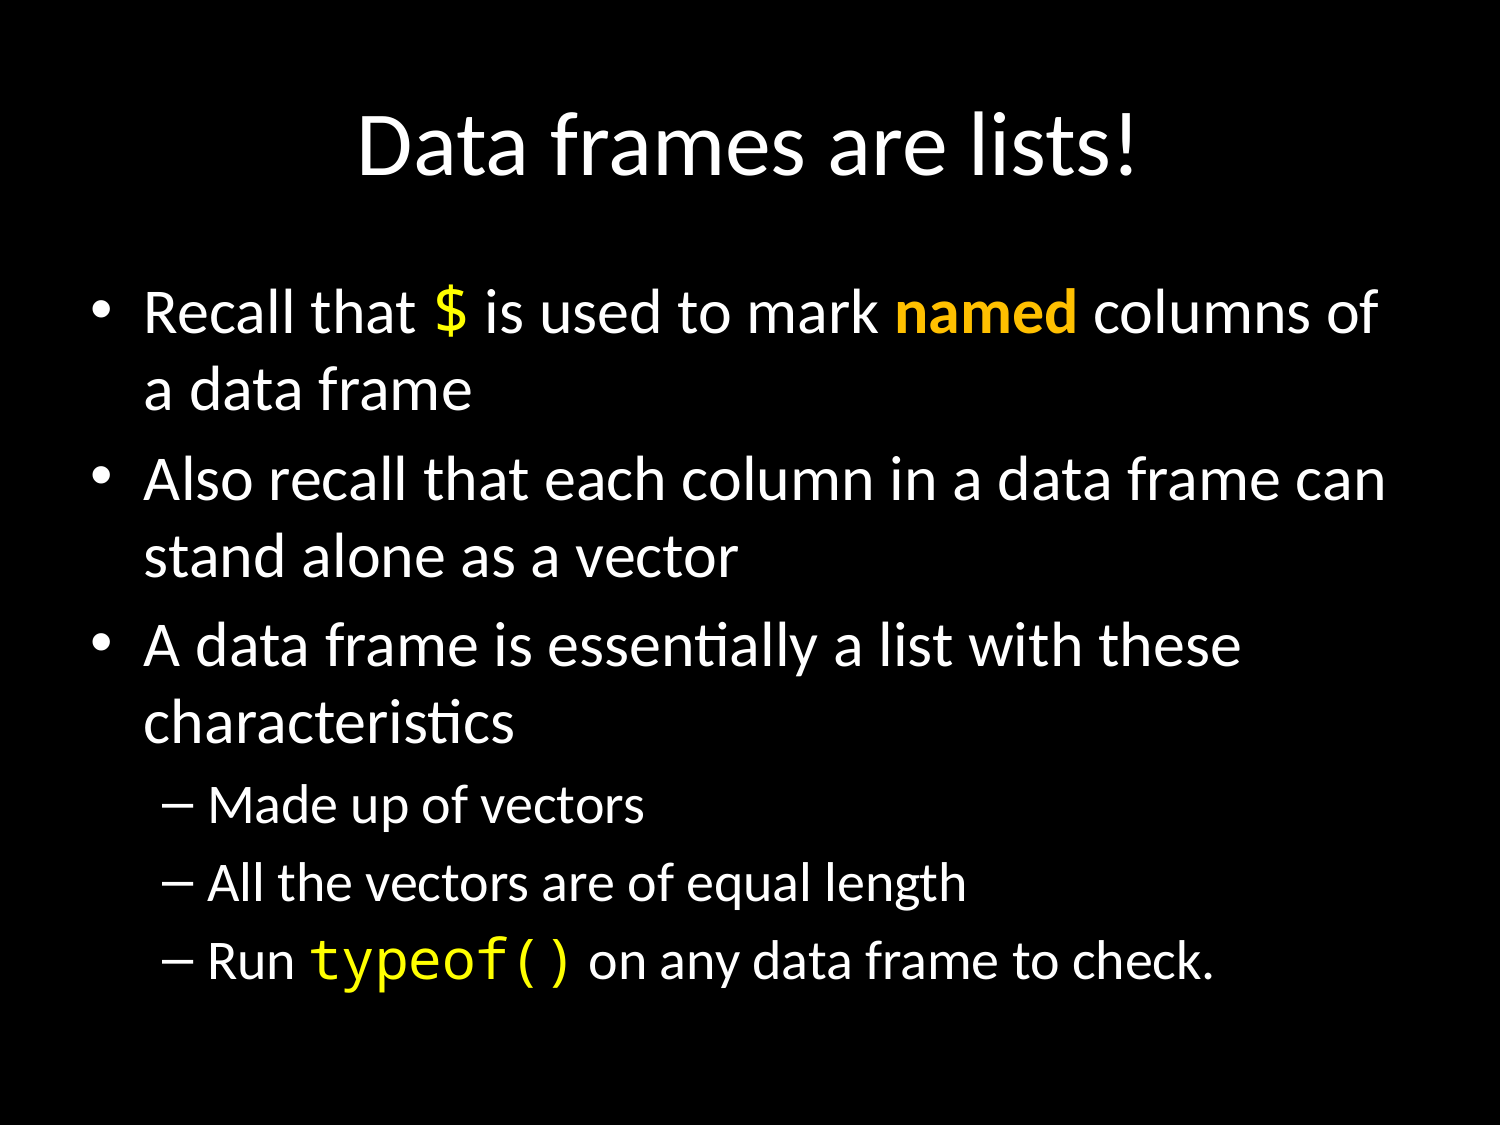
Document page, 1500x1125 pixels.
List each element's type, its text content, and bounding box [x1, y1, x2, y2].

list Recall that $ is used to mark named columns of a data frame Also recall that each column in a data frame can stand alone as a vector A data frame is essentially a list with these characteristics Made up of vectors All the vectors are of equal length Run typeof() on any data frame to check. [75, 262, 1425, 1005]
title Data frames are lists! [75, 45, 1425, 233]
